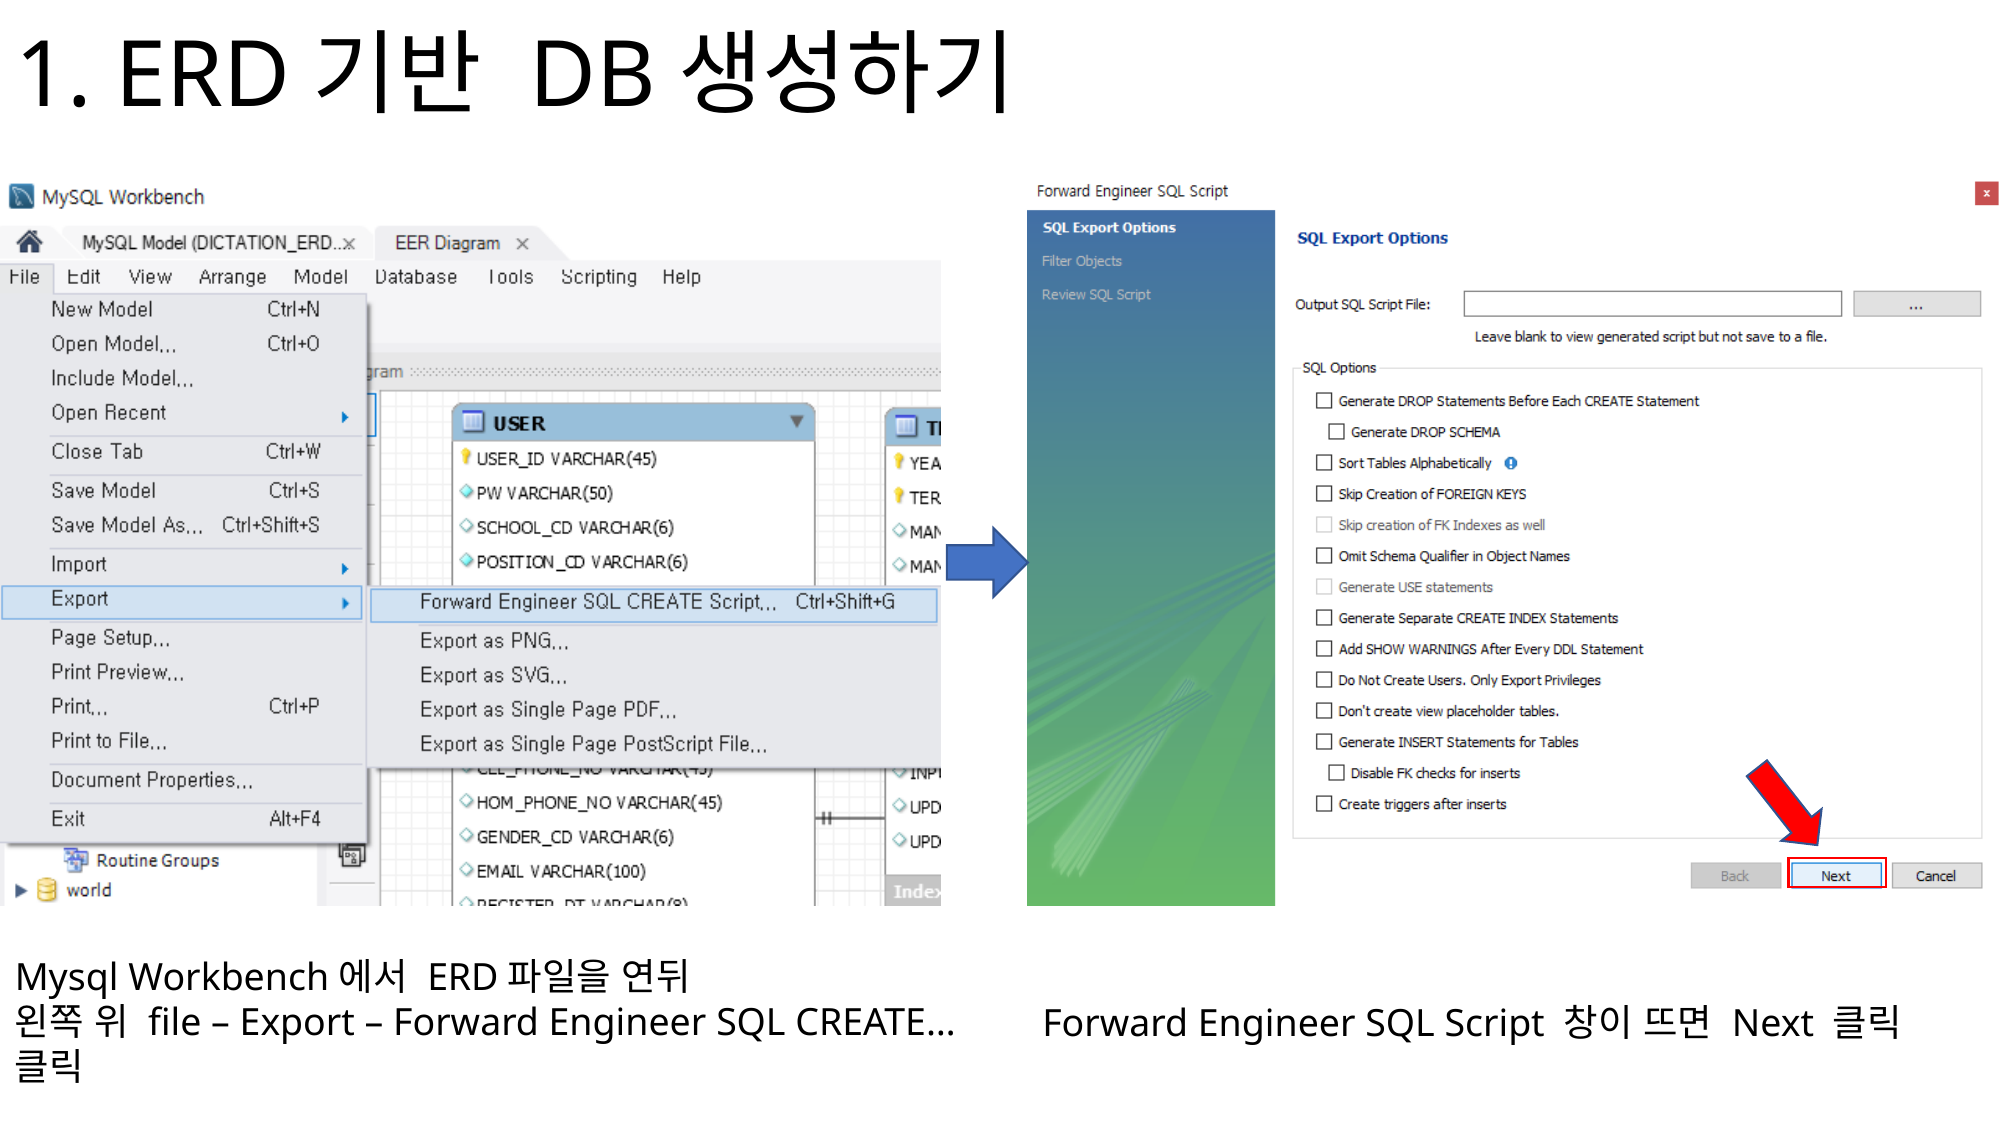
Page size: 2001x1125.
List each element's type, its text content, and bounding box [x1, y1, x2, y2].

title 1. ERD기반 DB생성하기 [0, 0, 1838, 134]
text_box Mysql Workbench에서 ERD파일을 연뒤 왼쪽 위 file – Export – Forward Engineer SQL CREATE…클릭 [0, 945, 973, 1096]
text_box [945, 525, 1027, 600]
picture [1027, 173, 2000, 906]
picture [0, 173, 941, 906]
text_box Forward Engineer SQL Script 창이 뜨면 Next 클릭 [1027, 991, 2000, 1052]
